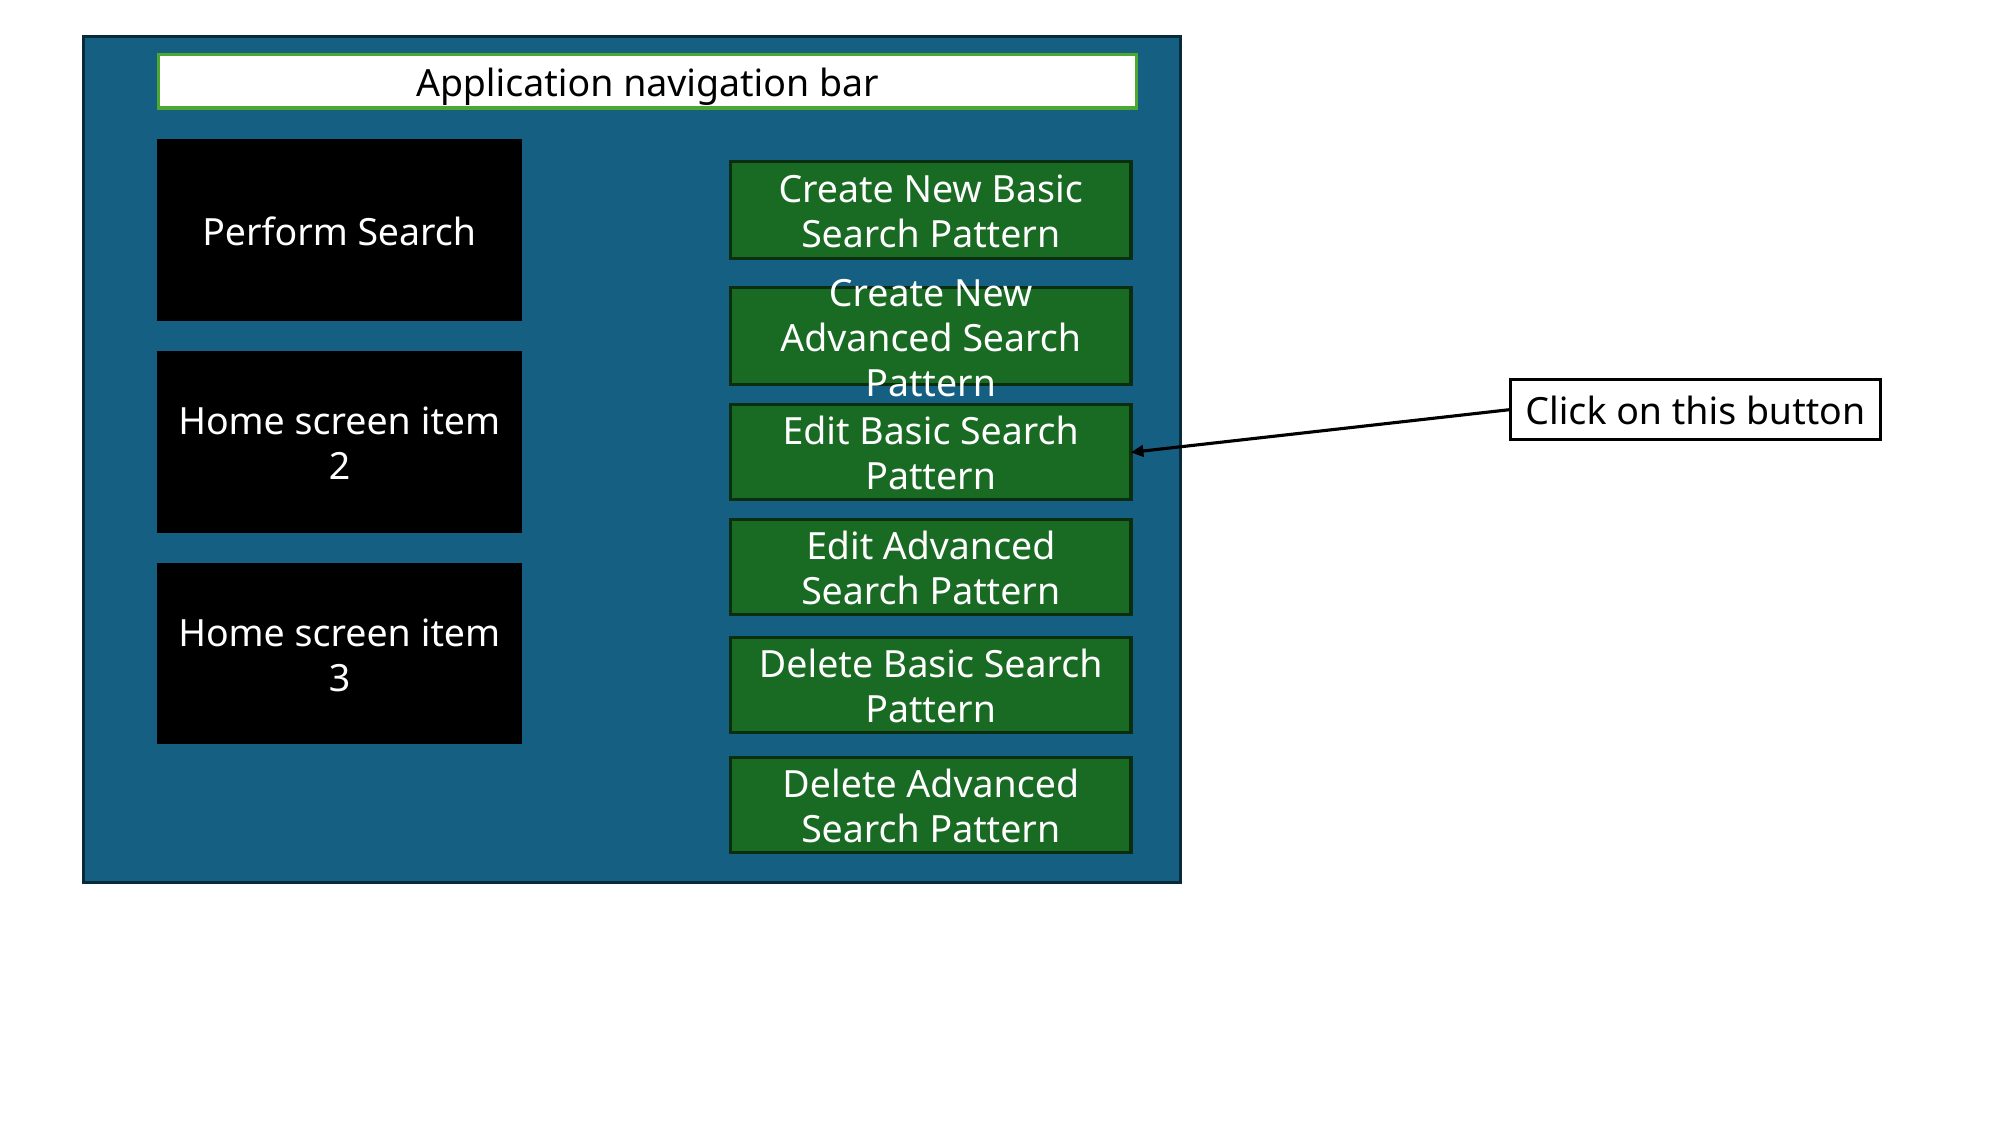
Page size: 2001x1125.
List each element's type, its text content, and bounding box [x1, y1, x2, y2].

text_box Click on this button [1509, 378, 1882, 441]
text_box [83, 36, 1181, 884]
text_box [1130, 409, 1523, 453]
